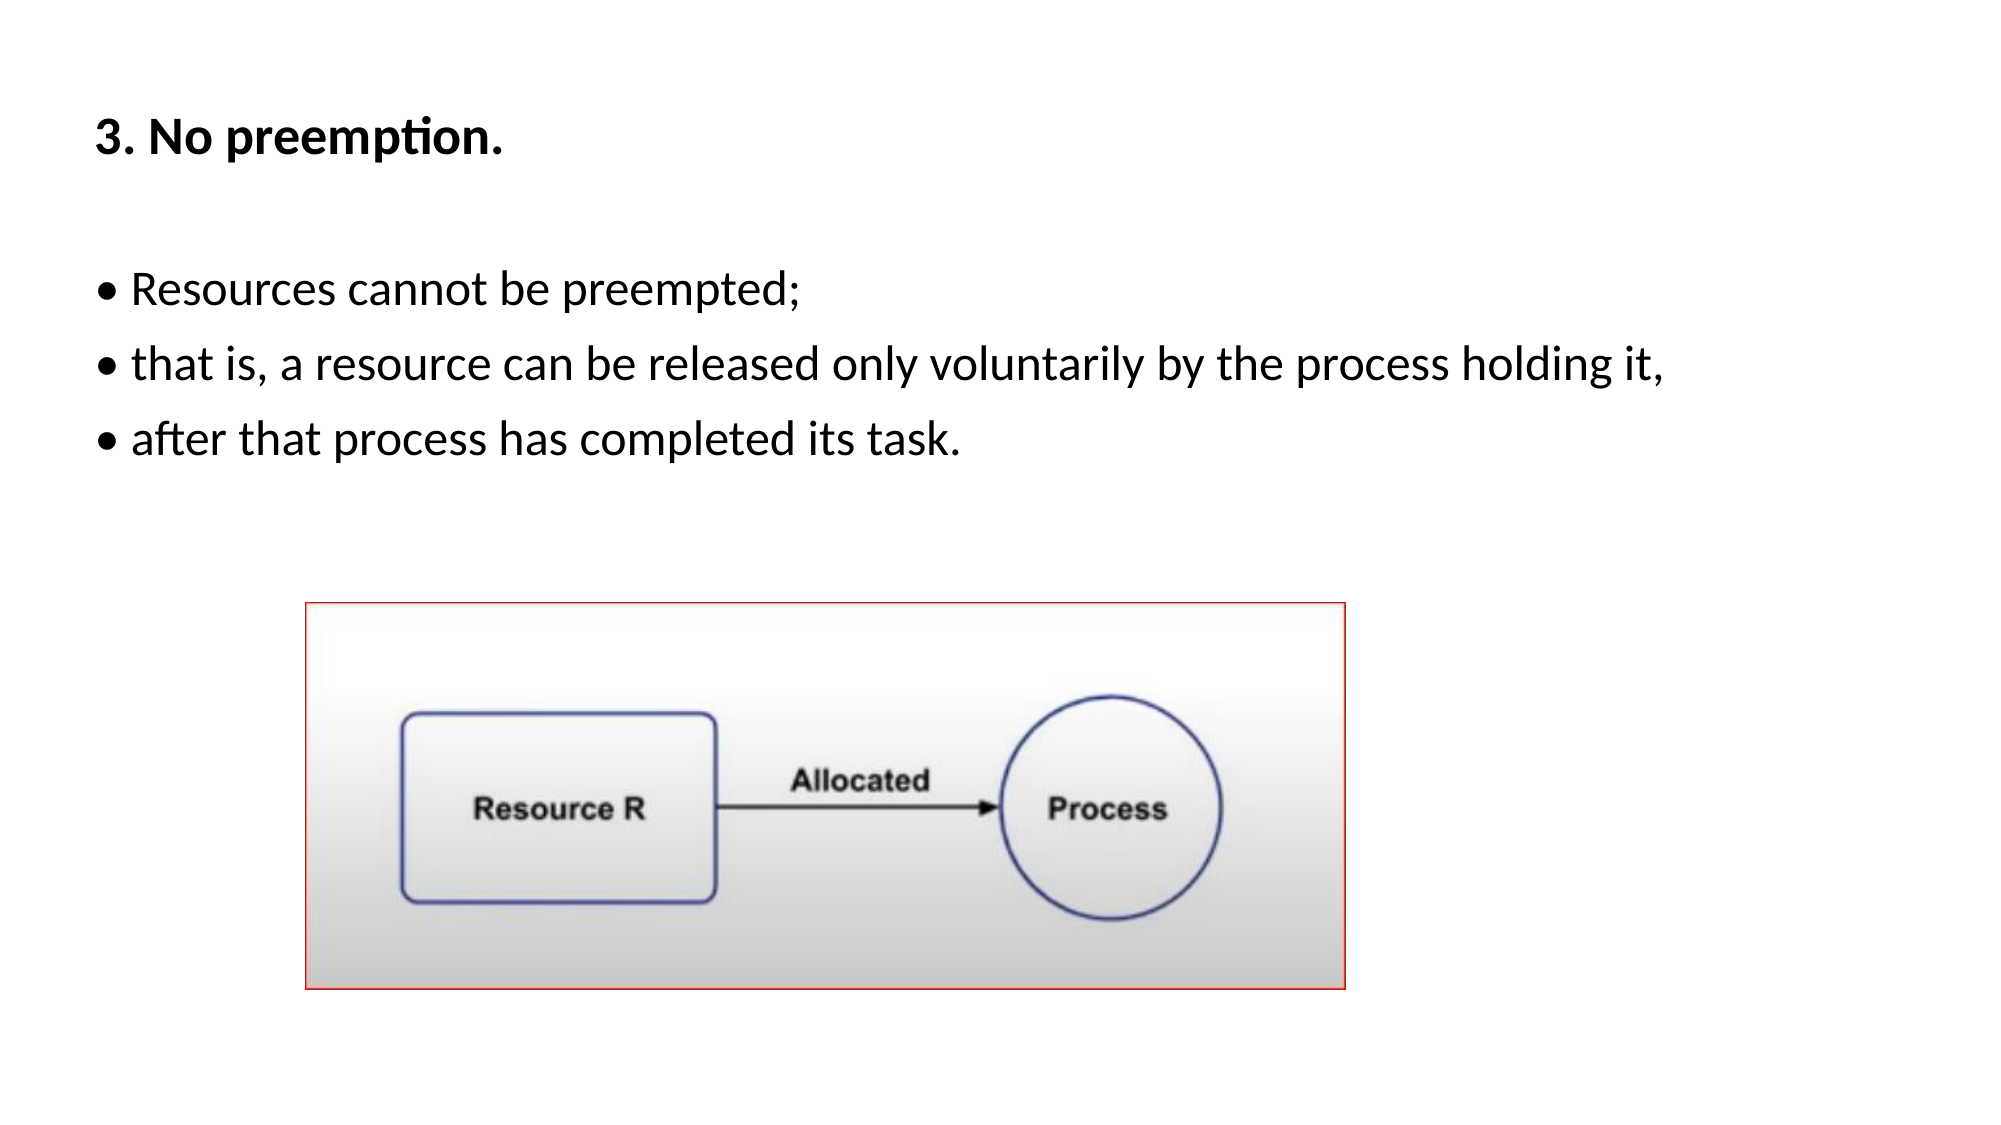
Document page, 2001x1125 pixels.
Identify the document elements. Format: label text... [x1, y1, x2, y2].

subtitle 3. No preemption. • Resources cannot be preempted; • that is, a resource can be released only voluntarily by the process holding it, • after that process has completed its task. [79, 100, 1731, 603]
picture [305, 602, 1346, 990]
